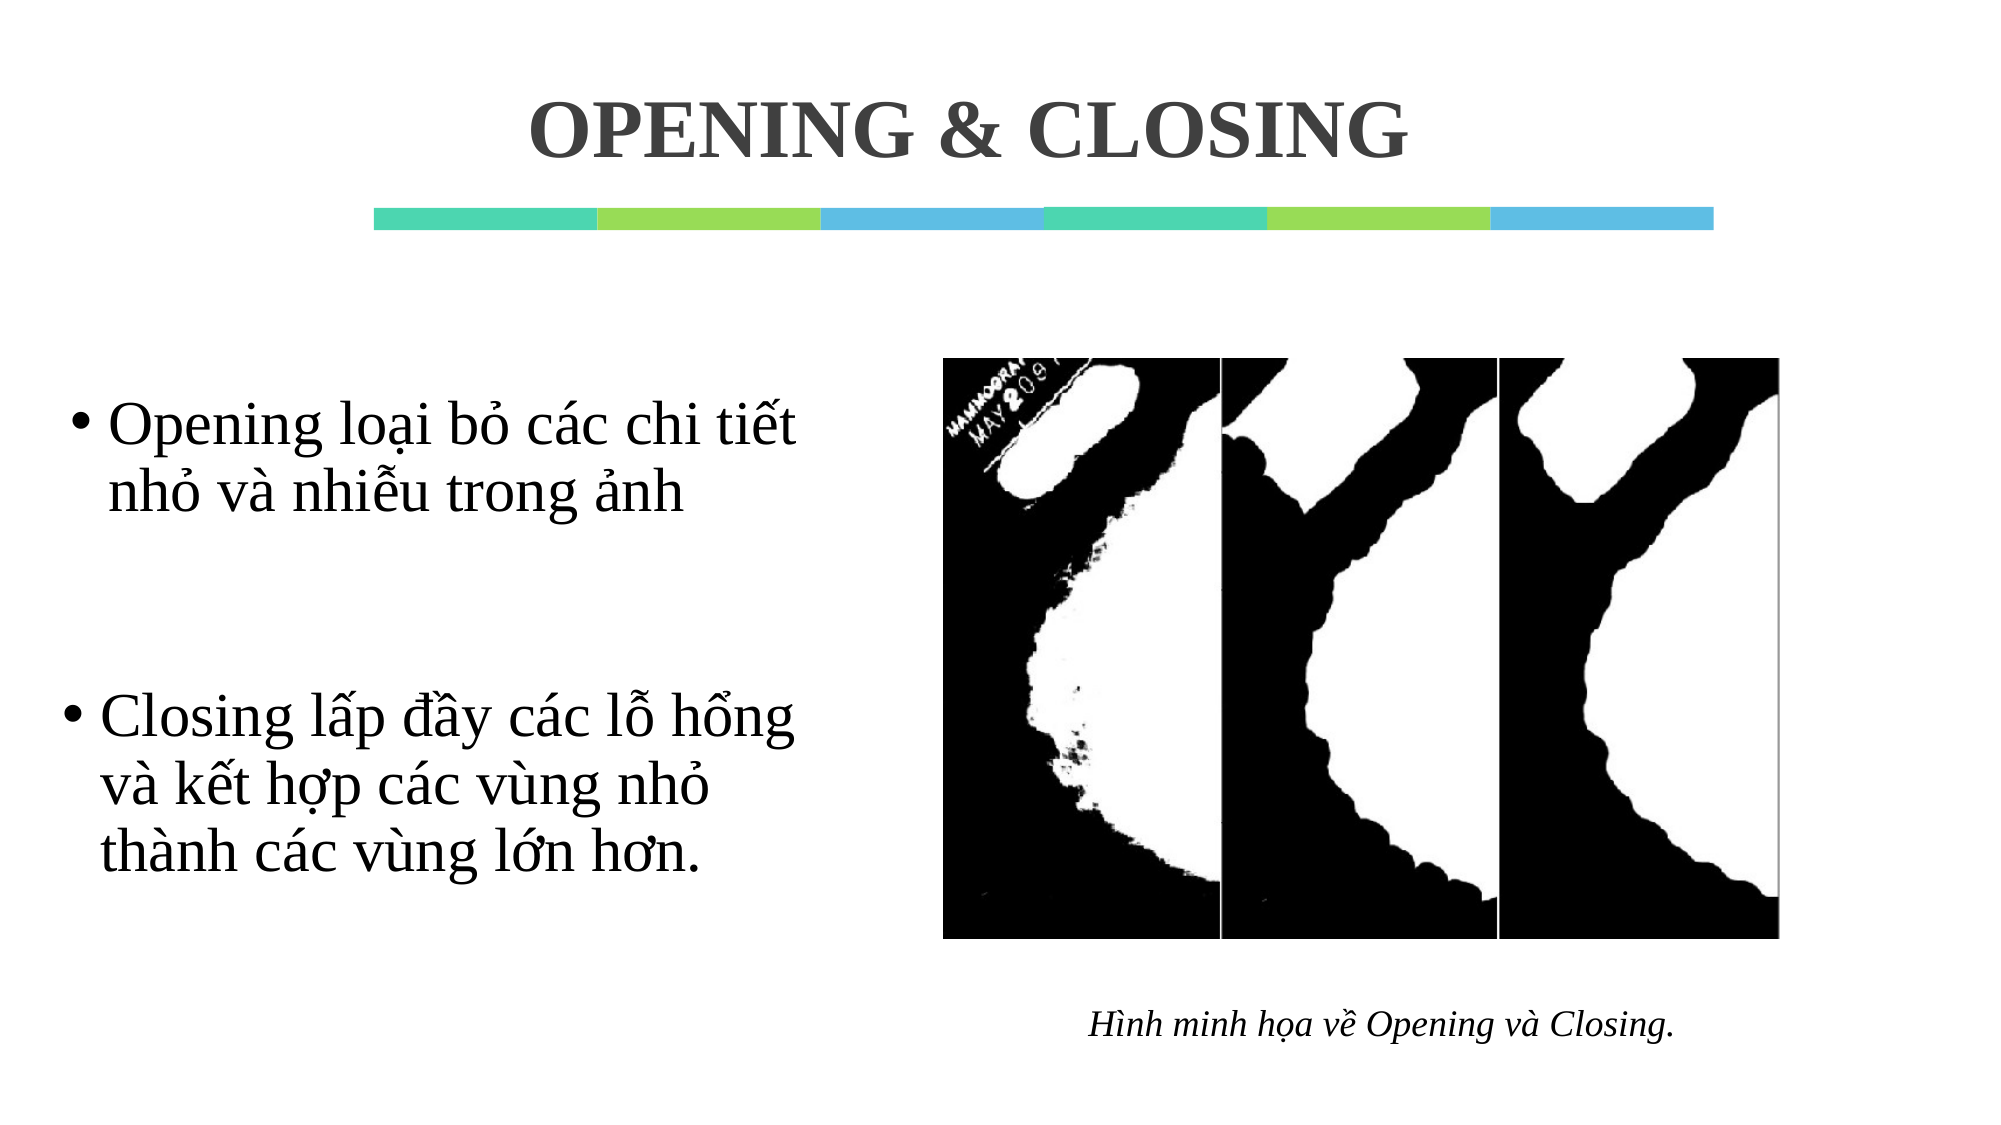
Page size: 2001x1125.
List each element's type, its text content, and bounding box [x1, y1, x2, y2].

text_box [373, 206, 1714, 231]
text_box Closing lấp đầy các lỗ hổng và kết hợp các vùng nhỏ thành các vùng lớn hơn. [47, 675, 834, 939]
text_box OPENING & CLOSING [513, 66, 1487, 182]
text_box Meet Our Team [1269, 96, 1830, 382]
text_box Hình minh họa về Opening và Closing. [1043, 968, 1721, 1080]
picture [943, 358, 1780, 939]
text_box Opening loại bỏ các chi tiết nhỏ và nhiễu trong ảnh [55, 382, 842, 588]
